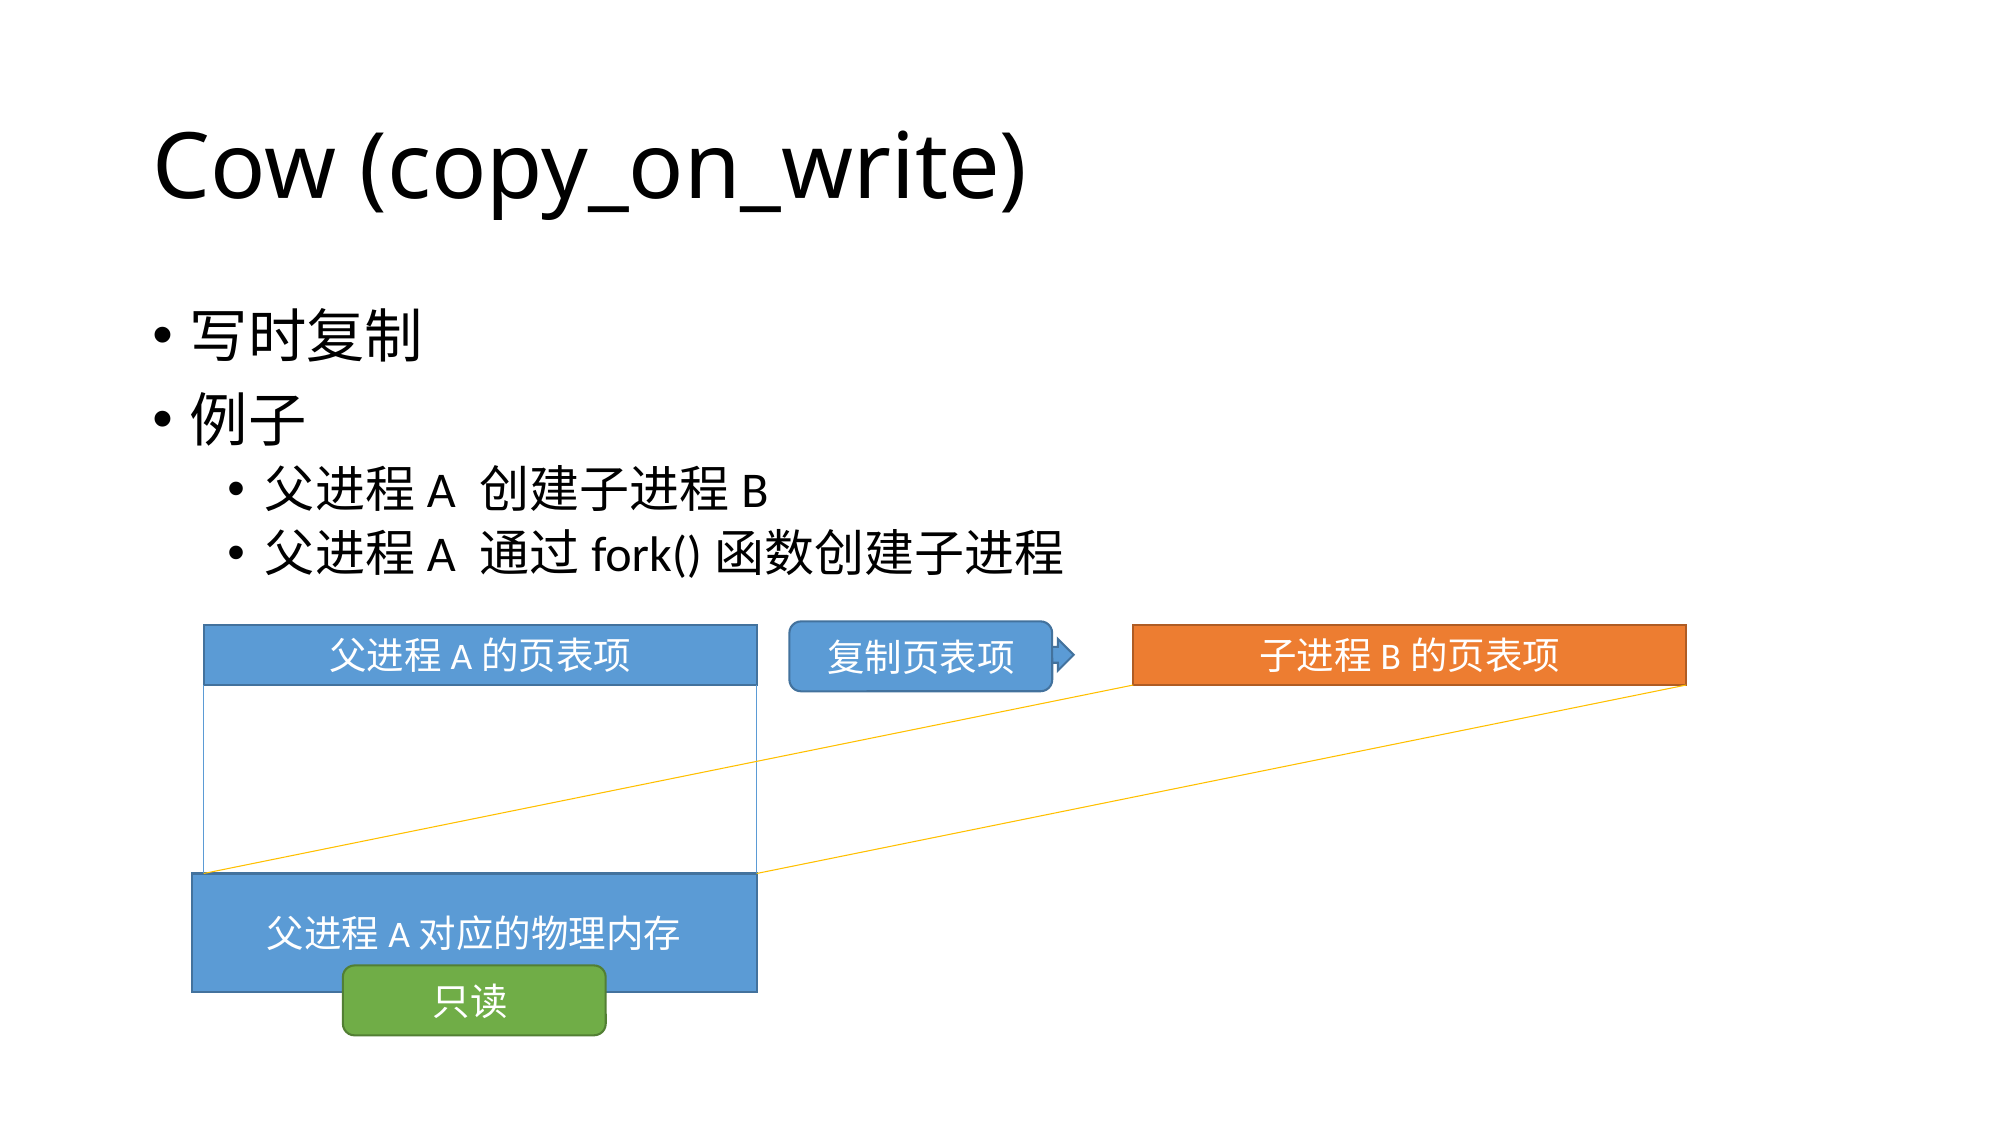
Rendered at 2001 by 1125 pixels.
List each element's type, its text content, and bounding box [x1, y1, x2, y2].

text_box [1054, 636, 1076, 674]
text_box 父进程A的页表项 [203, 624, 758, 685]
text_box 复制页表项 [788, 620, 1054, 685]
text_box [756, 685, 1687, 874]
list 写时复制 例子 父进程A 创建子进程B 父进程A 通过fork()函数创建子进程 [137, 299, 1863, 1014]
text_box 子进程B的页表项 [1132, 624, 1687, 685]
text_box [203, 685, 756, 874]
text_box 只读 [341, 964, 607, 1037]
text_box 父进程A对应的物理内存 [191, 872, 758, 993]
title Cow (copy_on_write) [137, 59, 1863, 278]
